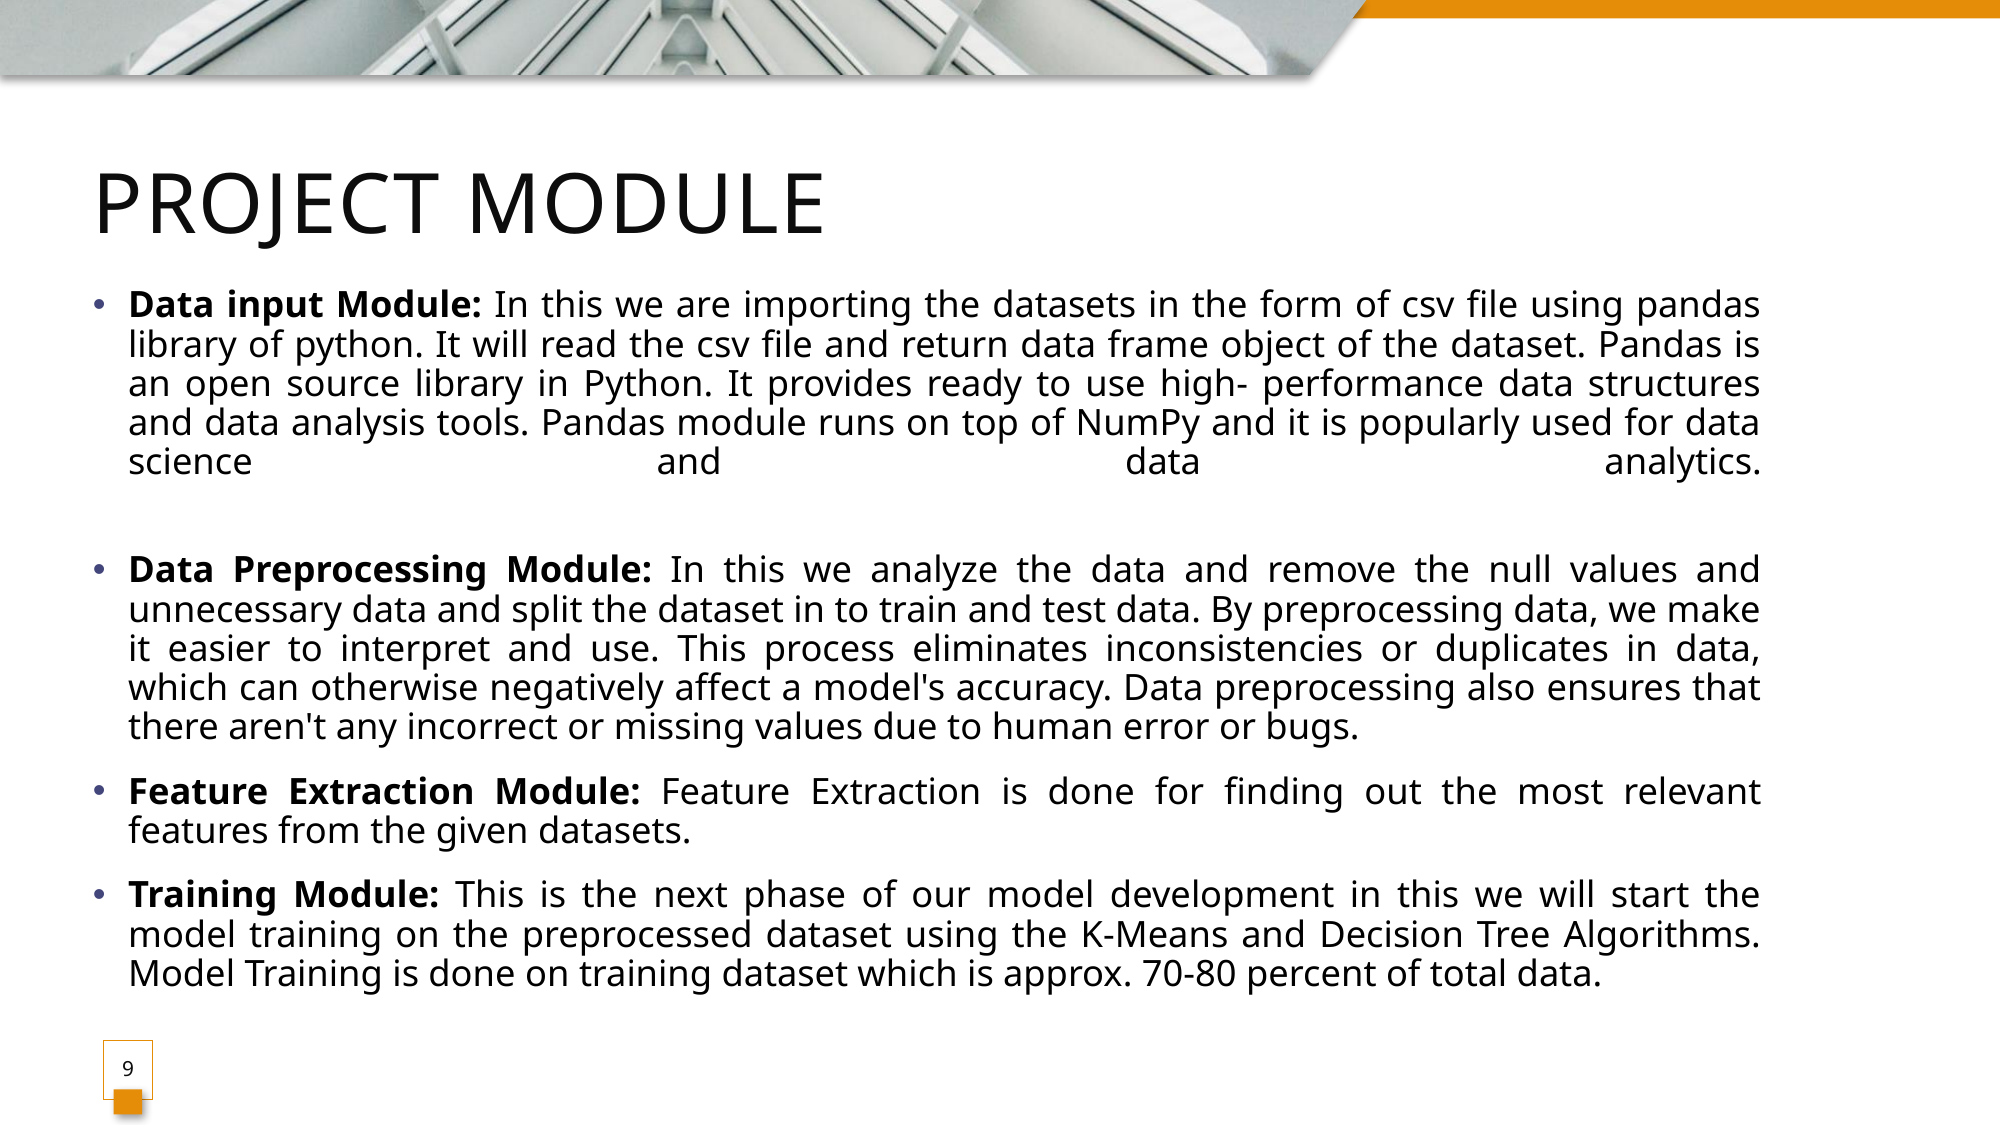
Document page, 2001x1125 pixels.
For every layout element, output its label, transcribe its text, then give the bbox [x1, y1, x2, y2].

slide_number 9 [103, 1040, 153, 1100]
list Data input Module: In this we are importing the datasets in the form of csv file using pandas library of python. It will read the csv file and return data frame object of the dataset. Pandas is an open source library in Python. It provides ready to use high- performance data structures and data analysis tools. Pandas module runs on top of NumPy and it is popularly used for data science and data analytics. Data Preprocessing Module: In this we analyze the data and remove the null values and unnecessary data and split the dataset in to train and test data. By preprocessing data, we make it easier to interpret and use. This process eliminates inconsistencies or duplicates in data, which can otherwise negatively affect a model's accuracy. Data preprocessing also ensures that there aren't any incorrect or missing values due to human error or bugs. Feature Extraction Module: Feature Extraction is done for finding out the most relevant features from the given datasets. Training Module: This is the next phase of our model development in this we will start the model training on the preprocessed dataset using the K-Means and Decision Tree Algorithms. Model Training is done on training dataset which is approx. 70-80 percent of total data. [77, 278, 1777, 1012]
title Project module [77, 142, 1851, 259]
text_box [113, 1089, 143, 1115]
picture [0, 0, 1367, 76]
